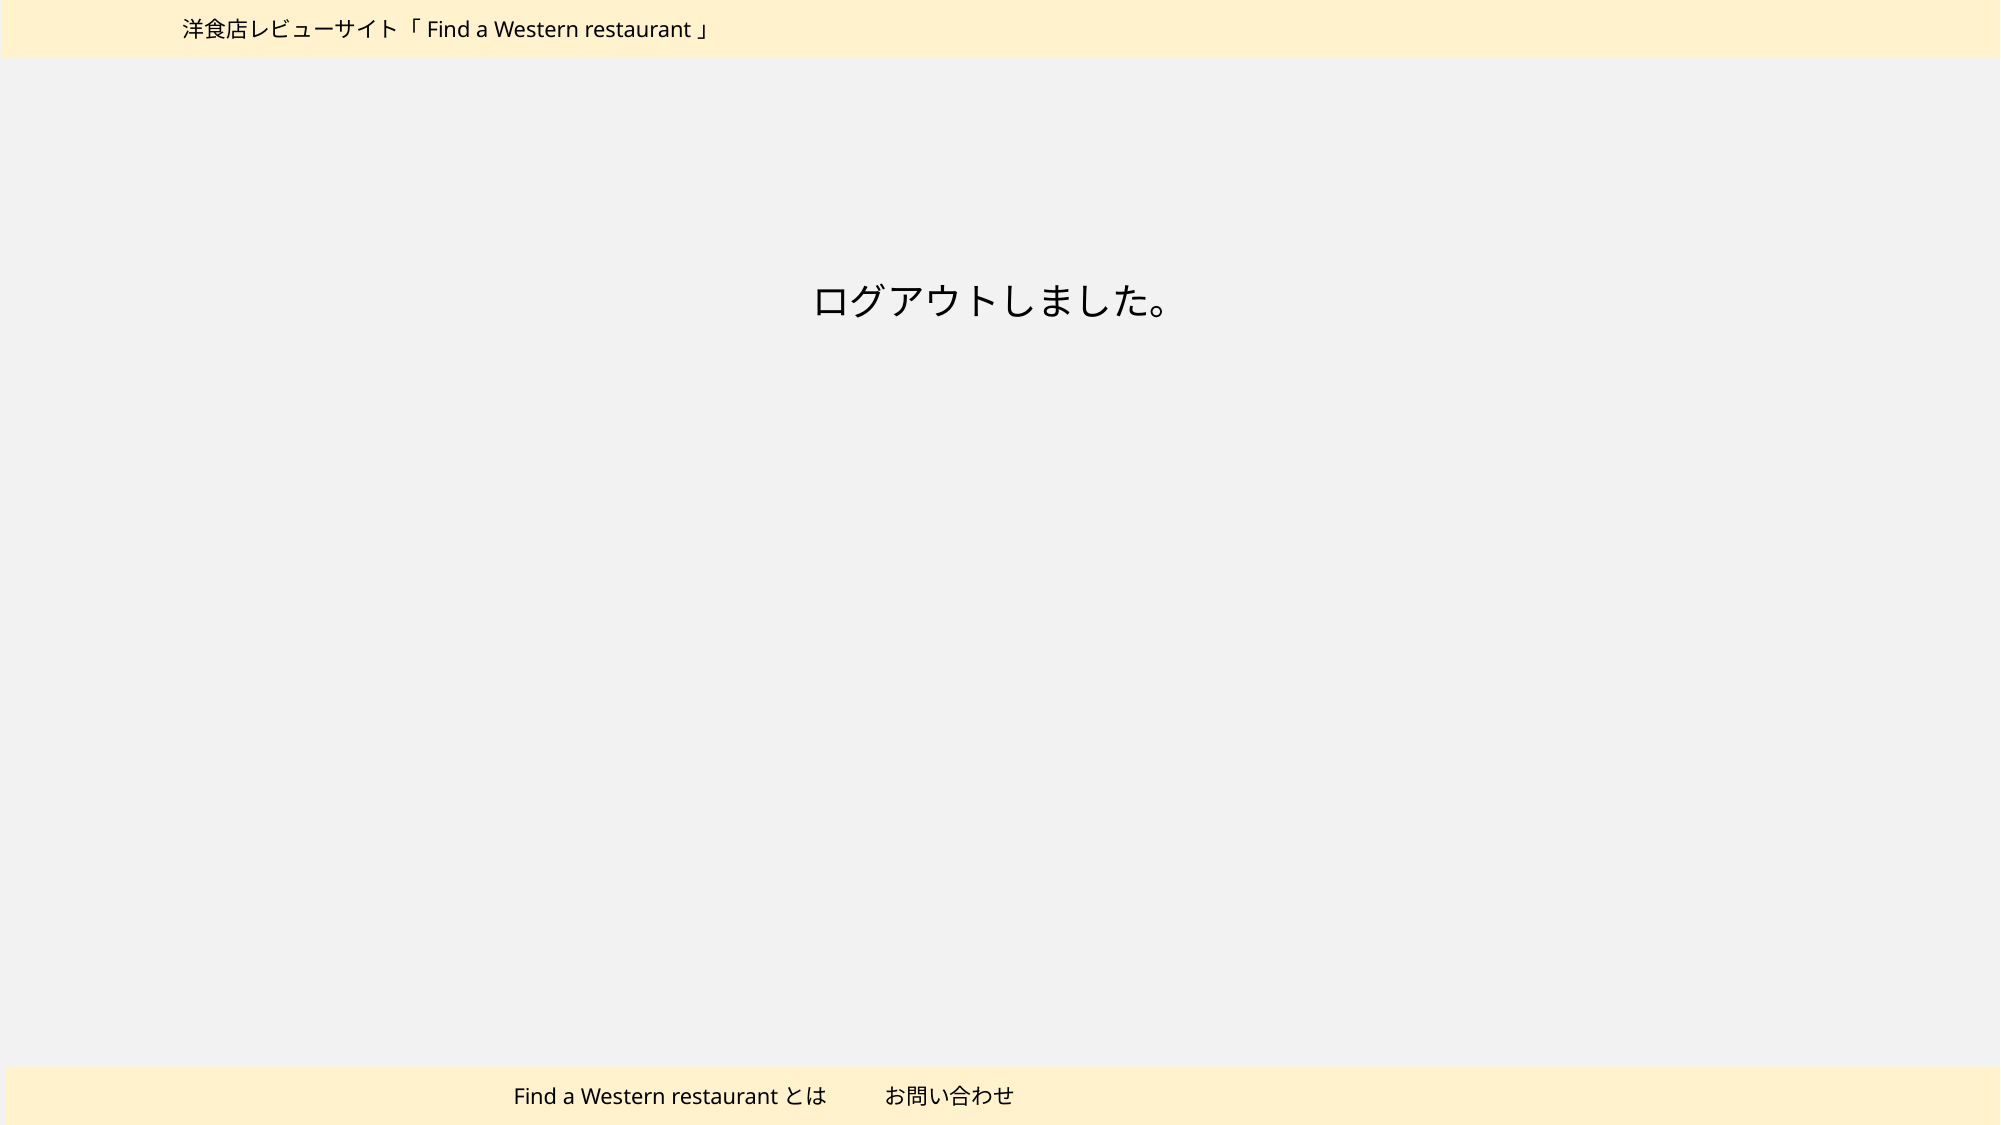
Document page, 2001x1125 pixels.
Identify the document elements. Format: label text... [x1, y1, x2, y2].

text_box 洋食店レビューサイト「Find a Western restaurant」 [168, 8, 734, 50]
text_box ログアウトしました。 [797, 270, 1203, 331]
text_box お問い合わせ [869, 1074, 1031, 1116]
text_box [4, 1066, 2000, 1125]
text_box Find a Western restaurantとは [498, 1074, 842, 1116]
text_box [0, 0, 2000, 59]
